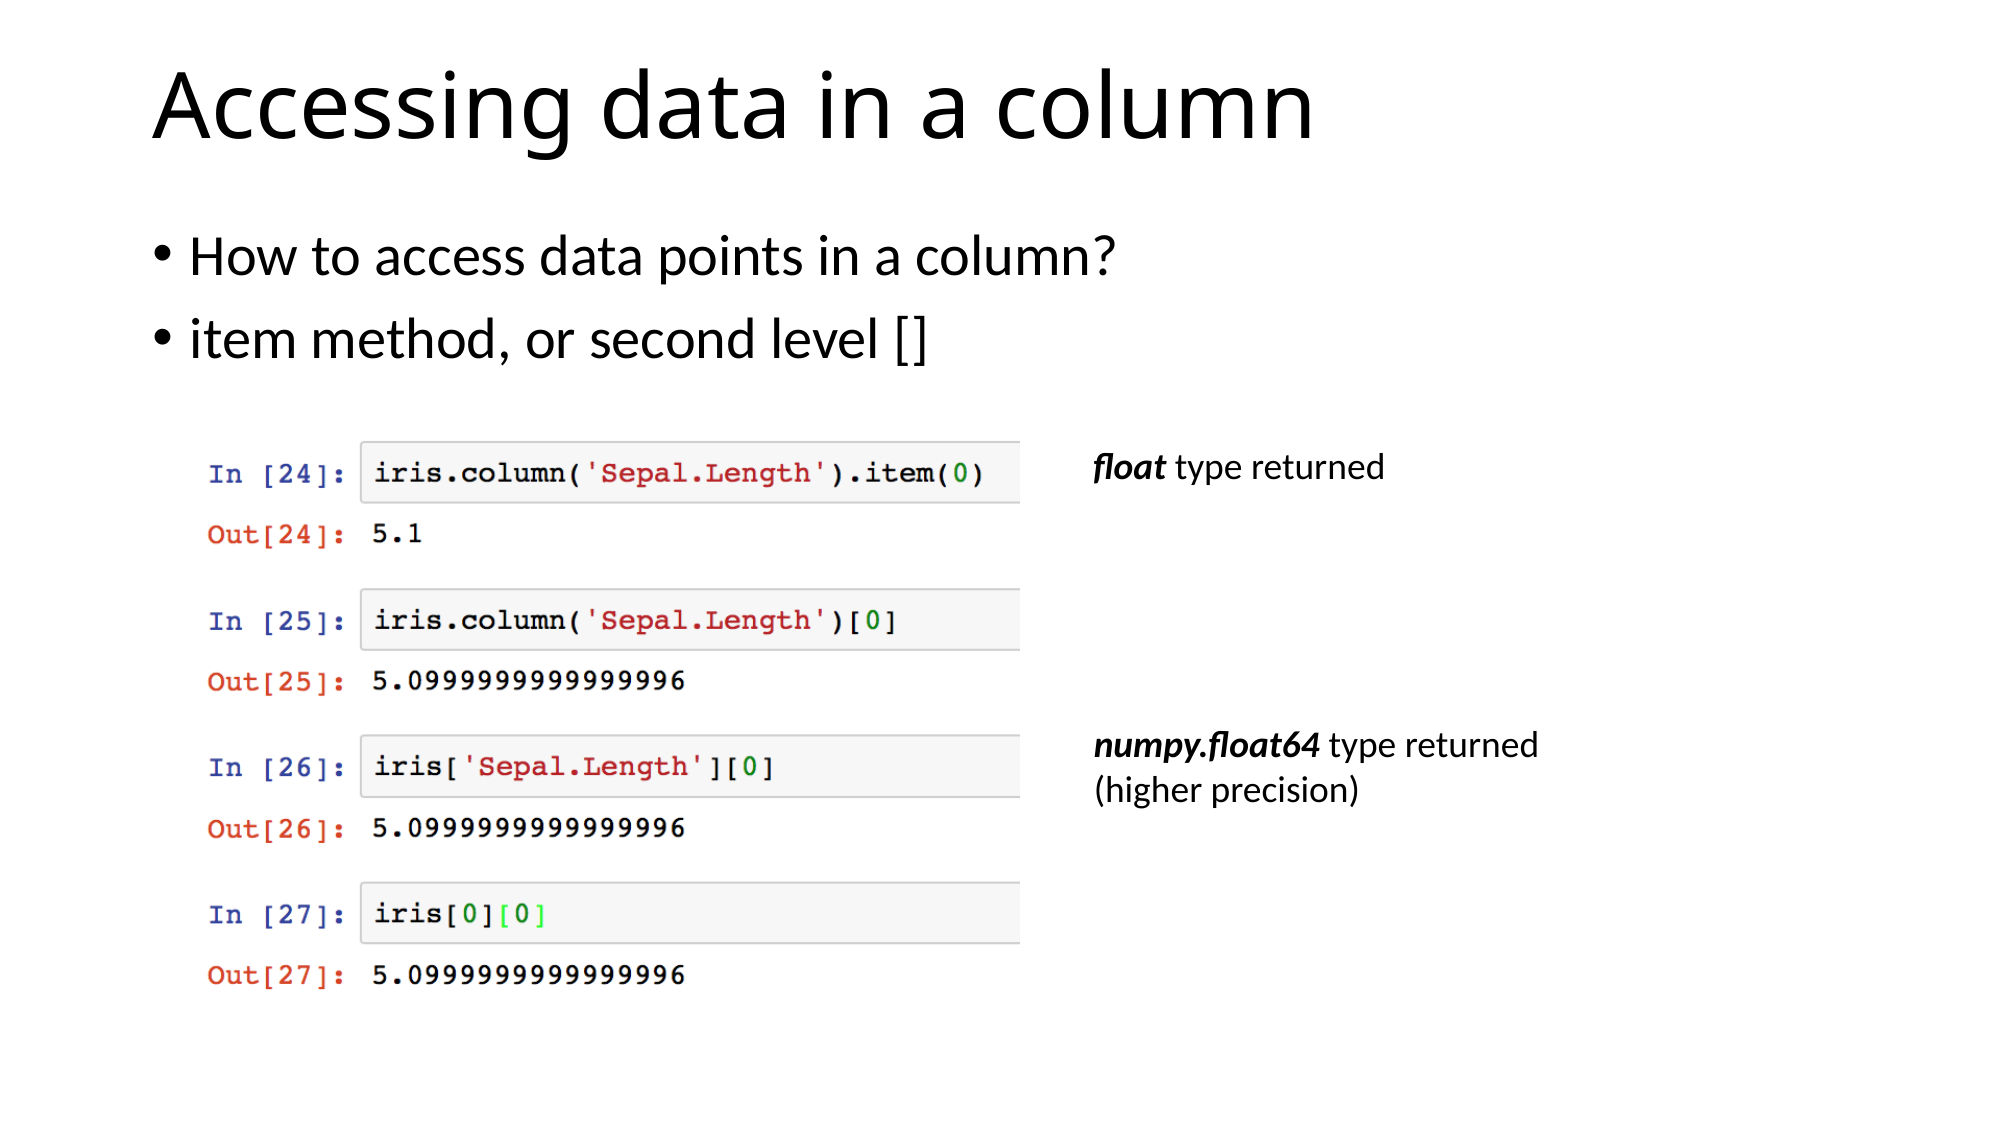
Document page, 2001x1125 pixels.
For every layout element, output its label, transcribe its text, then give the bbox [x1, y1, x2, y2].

title Accessing data in a column [137, 0, 1863, 217]
picture [194, 418, 1020, 1009]
text_box numpy.float64 type returned (higher precision) [1079, 712, 1555, 818]
list How to access data points in a column? item method, or second level [] [137, 217, 1863, 932]
text_box float type returned [1078, 434, 1401, 495]
